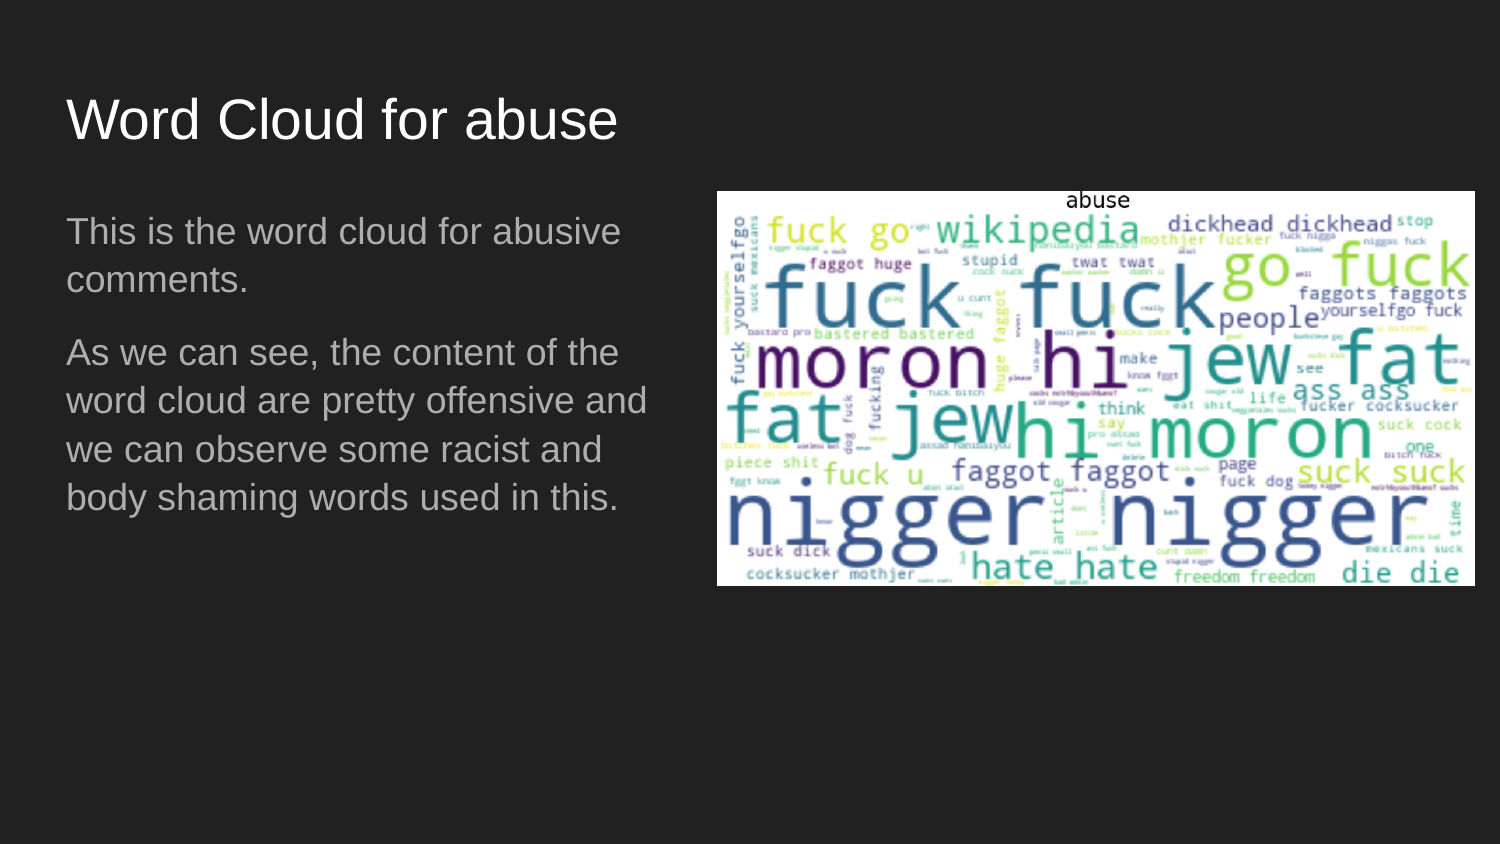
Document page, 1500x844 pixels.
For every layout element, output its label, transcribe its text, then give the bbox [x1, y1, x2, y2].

title Word Cloud for abuse [51, 72, 1449, 167]
picture [716, 191, 1476, 587]
list This is the word cloud for abusive comments. As we can see, the content of the word cloud are pretty offensive and we can observe some racist and body shaming words used in this. [51, 189, 693, 750]
